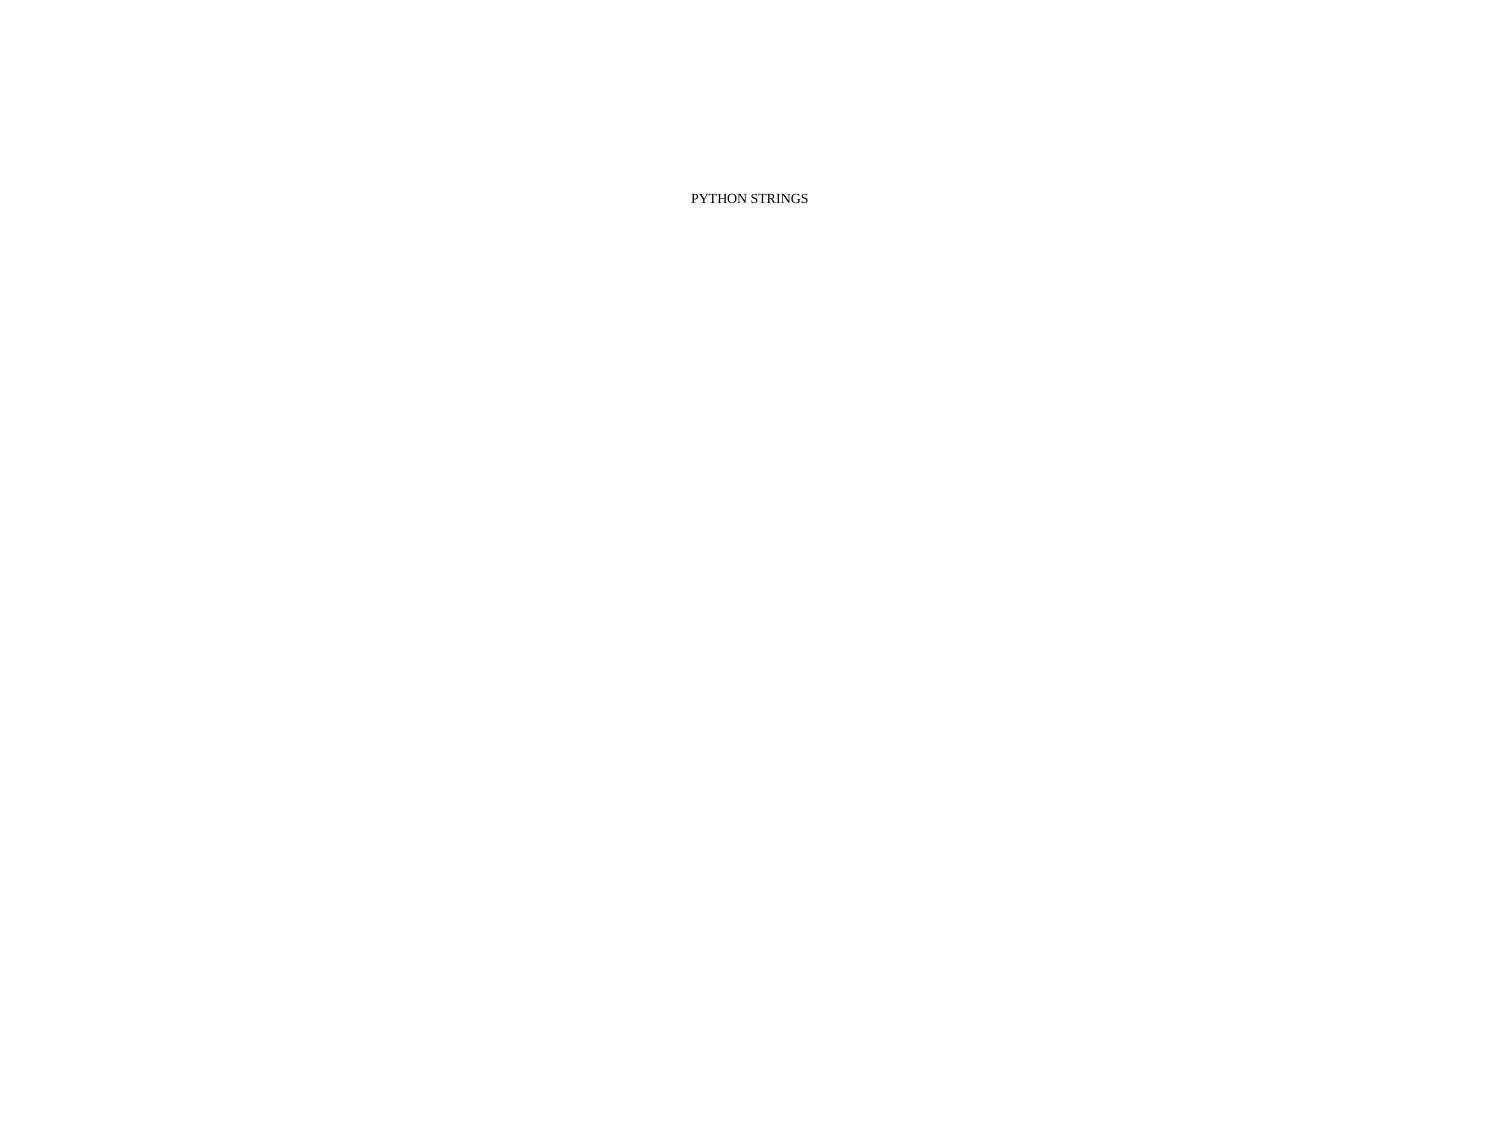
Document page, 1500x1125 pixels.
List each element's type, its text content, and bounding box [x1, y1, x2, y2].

title PYTHON STRINGS [75, 45, 1425, 233]
